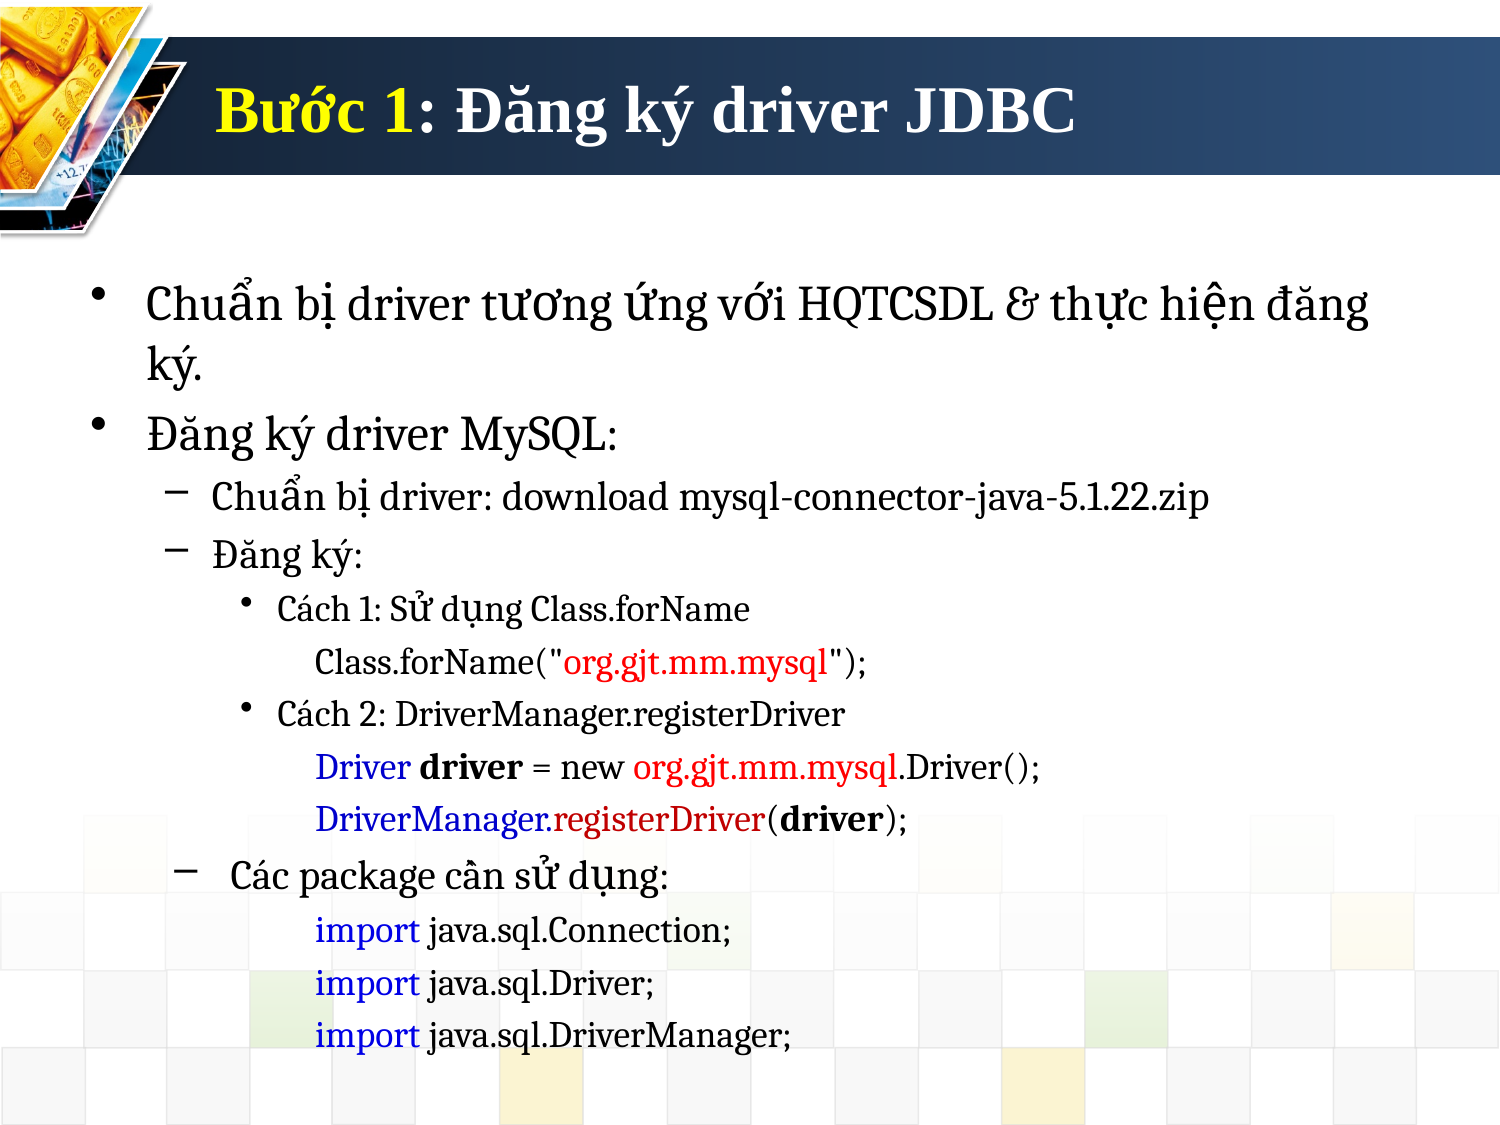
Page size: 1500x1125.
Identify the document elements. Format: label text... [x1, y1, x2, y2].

picture [0, 0, 190, 243]
list Chuẩn bị driver tương ứng với HQTCSDL & thực hiện đăng ký. Đăng ký driver MySQL: Chuẩn bị driver: download mysql-connector-java-5.1.22.zip Đăng ký: Cách 1: Sử dụng Class.forName Class.forName("org.gjt.mm.mysql"); Cách 2: DriverManager.registerDriver Driver driver = new org.gjt.mm.mysql.Driver(); DriverManager.registerDriver(driver); Các package cần sử dụng: import java.sql.Connection; import java.sql.Driver; import java.sql.DriverManager; [75, 262, 1425, 1038]
title Bước 1: Đăng ký driver JDBC [200, 37, 1413, 175]
